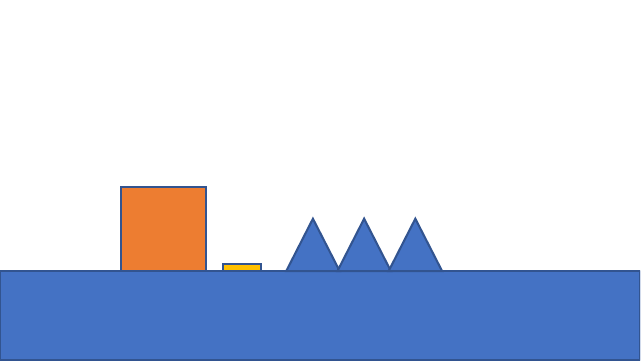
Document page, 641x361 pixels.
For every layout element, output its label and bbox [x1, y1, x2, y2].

text_box [335, 216, 390, 273]
text_box [386, 216, 444, 273]
text_box [222, 263, 262, 272]
text_box [120, 186, 207, 272]
text_box [0, 270, 641, 361]
text_box [284, 216, 338, 273]
